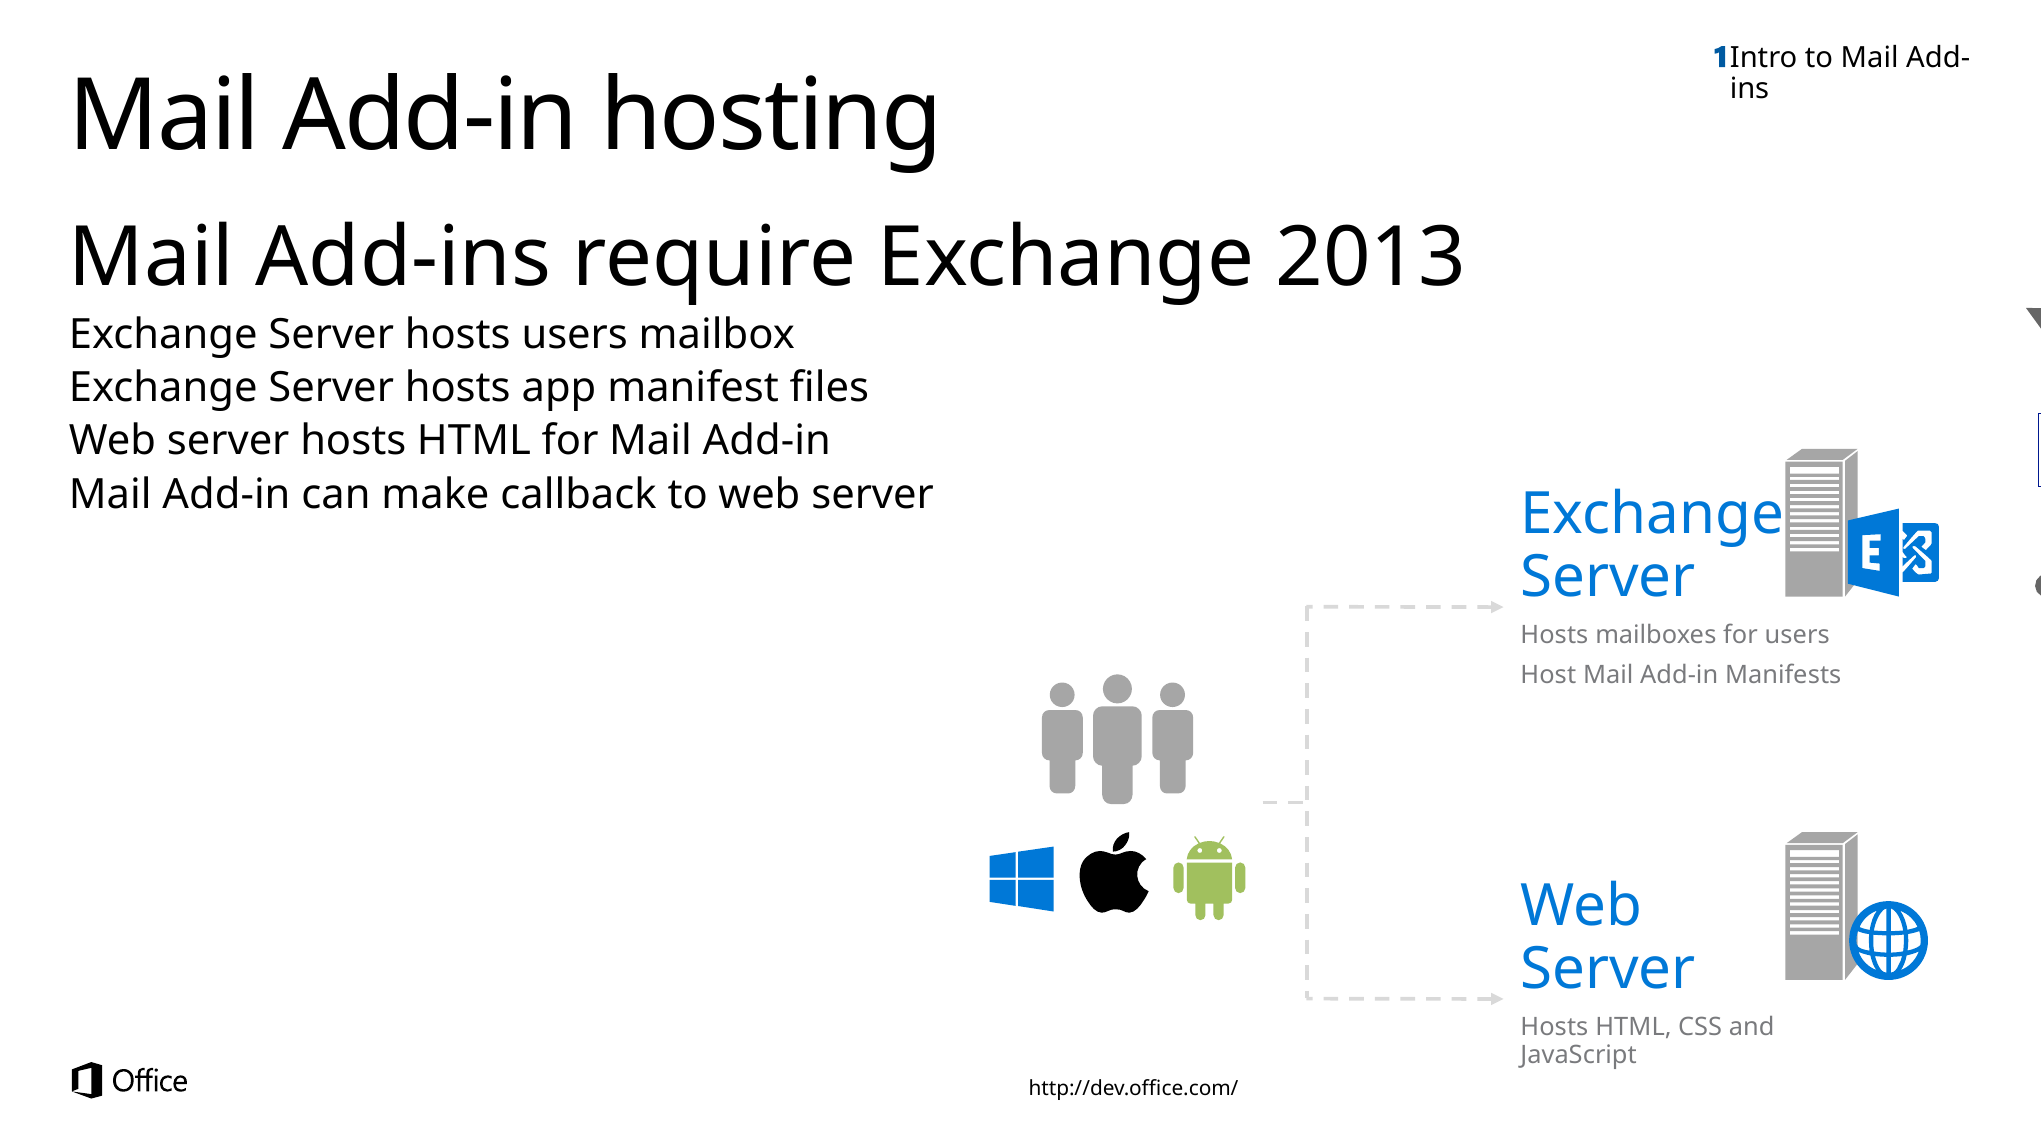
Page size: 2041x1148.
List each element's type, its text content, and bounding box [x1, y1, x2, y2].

text_box [1849, 901, 1928, 980]
title Mail Add-in hosting [45, 48, 1996, 198]
text_box Exchange Server Hosts mailboxes for users Host Mail Add-in Manifests [1504, 475, 1889, 739]
text_box [1847, 508, 1899, 597]
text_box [1041, 674, 1194, 805]
text_box [1786, 448, 1858, 597]
text_box [2005, 306, 2041, 567]
text_box Web Server Hosts HTML, CSS and JavaScript [1504, 867, 1889, 1131]
text_box [1902, 523, 1939, 582]
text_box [989, 831, 1246, 921]
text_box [1705, 27, 2023, 75]
text_box [1785, 461, 1843, 597]
text_box [1785, 832, 1858, 980]
list Mail Add-ins require Exchange 2013 Exchange Server hosts users mailbox Exchange Server hosts app manifest files Web server hosts HTML for Mail Add-in Mail Add-in can make callback to web server [45, 198, 1996, 543]
